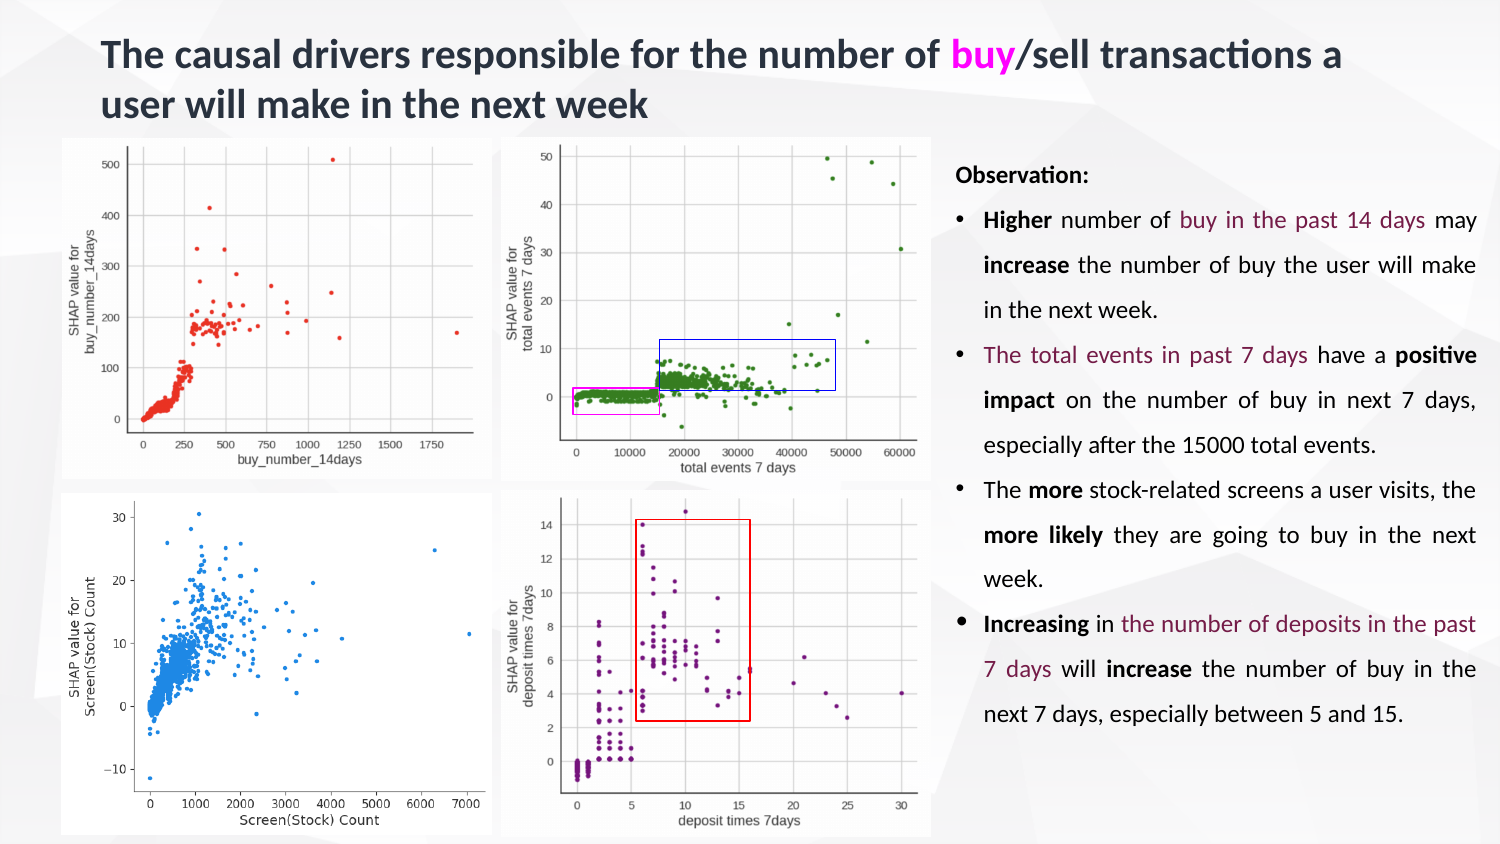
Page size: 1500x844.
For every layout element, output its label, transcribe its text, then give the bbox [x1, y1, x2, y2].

text_box Observation: Higher number of buy in the past 14 days may increase the number of buy the user will make in the next week. The total events in past 7 days have a positive impact on the number of buy in next 7 days, especially after the 15000 total events. The more stock-related screens a user visits, the more likely they are going to buy in the next week. Increasing in the number of deposits in the past 7 days will increase the number of buy in the next 7 days, especially between 5 and 15. [940, 136, 1493, 749]
picture [0, 0, 1500, 844]
text_box The causal drivers responsible for the number of buy/sell transactions a user will make in the next week [85, 19, 1358, 103]
